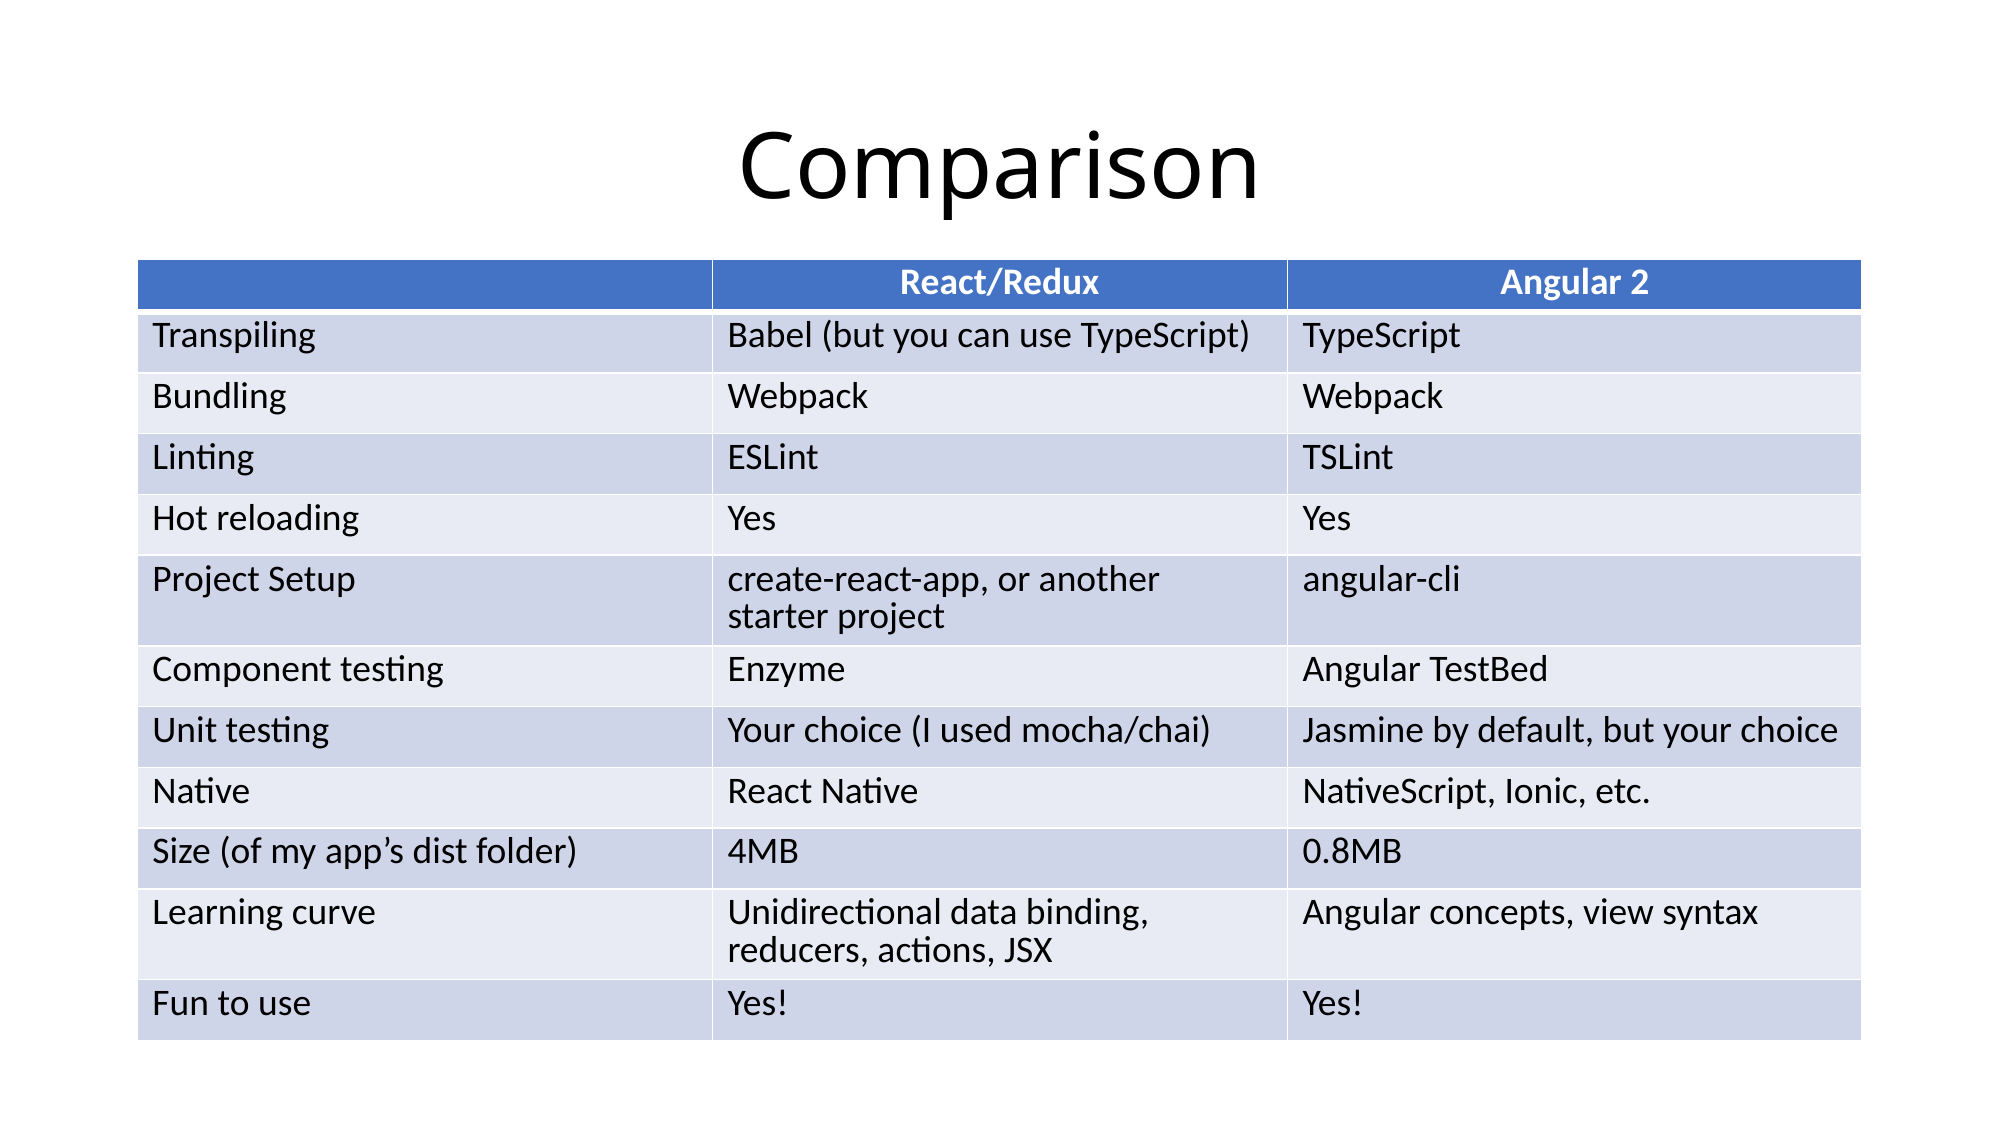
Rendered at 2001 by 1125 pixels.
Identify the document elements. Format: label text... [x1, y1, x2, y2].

table_cell Fun to use [138, 980, 712, 1040]
table_cell Webpack [713, 374, 1287, 433]
table_cell Yes [1288, 495, 1861, 554]
table_cell Size (of my app’s dist folder) [138, 829, 712, 888]
table_cell 0.8MB [1288, 829, 1861, 888]
table_cell Transpiling [138, 315, 712, 372]
table_cell angular-cli [1288, 556, 1861, 645]
table_cell NativeScript, Ionic, etc. [1288, 768, 1861, 827]
table_cell Yes! [713, 980, 1287, 1040]
table_cell 4MB [713, 829, 1287, 888]
table_header React/Redux [713, 260, 1287, 309]
table_cell Yes! [1288, 980, 1861, 1040]
table_cell Webpack [1288, 374, 1861, 433]
table_cell Component testing [138, 647, 712, 706]
table_cell Native [138, 768, 712, 827]
table_cell Your choice (I used mocha/chai) [713, 707, 1287, 767]
table_cell Jasmine by default, but your choice [1288, 707, 1861, 767]
table_cell Bundling [138, 374, 712, 433]
table_cell create-react-app, or another starter project [713, 556, 1287, 645]
table_cell Learning curve [138, 890, 712, 979]
table_cell ESLint [713, 434, 1287, 494]
table_cell Angular TestBed [1288, 647, 1861, 706]
table_cell Hot reloading [138, 495, 712, 554]
table_header Angular 2 [1288, 260, 1861, 309]
table_cell Babel (but you can use TypeScript) [713, 315, 1287, 372]
table_cell TSLint [1288, 434, 1861, 494]
table_cell Unidirectional data binding, reducers, actions, JSX [713, 890, 1287, 979]
table_cell Project Setup [138, 556, 712, 645]
table_cell React Native [713, 768, 1287, 827]
table_cell Linting [138, 434, 712, 494]
table_cell Angular concepts, view syntax [1288, 890, 1861, 979]
table_cell Unit testing [138, 707, 712, 767]
table_cell Enzyme [713, 647, 1287, 706]
table_cell Yes [713, 495, 1287, 554]
table_header [138, 260, 712, 309]
table_cell TypeScript [1288, 315, 1861, 372]
title Comparison [137, 59, 1863, 258]
